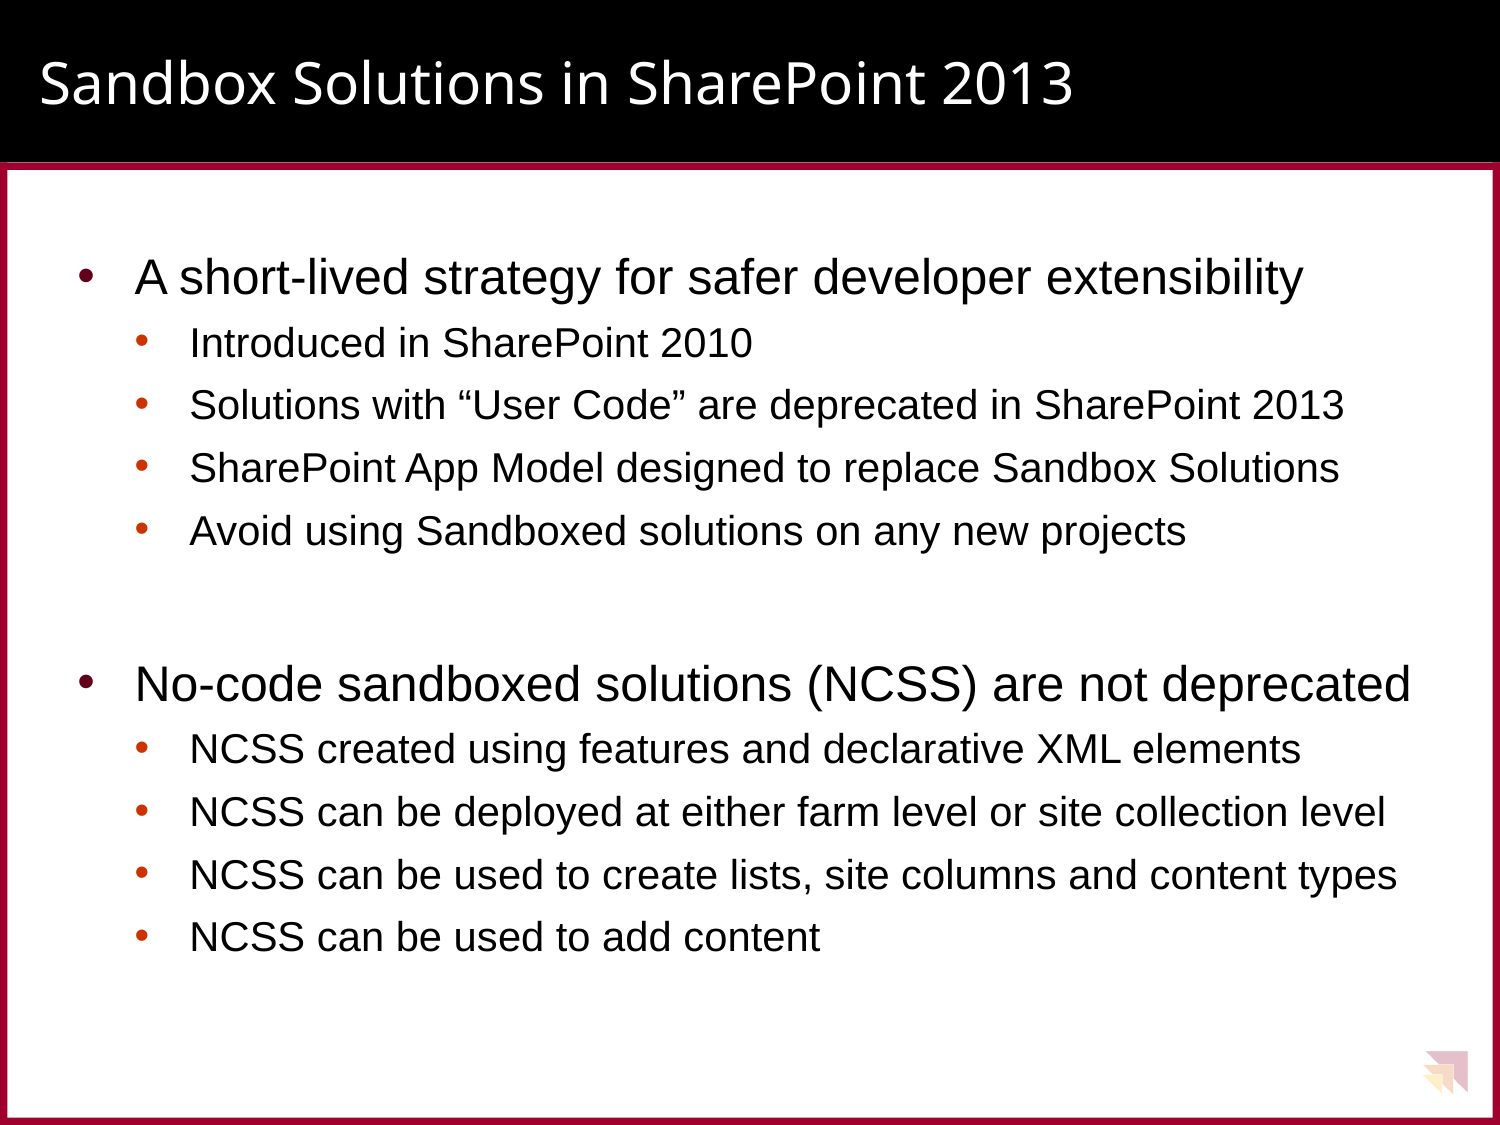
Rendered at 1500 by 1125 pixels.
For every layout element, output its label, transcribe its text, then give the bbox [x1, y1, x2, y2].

list A short-lived strategy for safer developer extensibility Introduced in SharePoint 2010 Solutions with “User Code” are deprecated in SharePoint 2013 SharePoint App Model designed to replace Sandbox Solutions Avoid using Sandboxed solutions on any new projects No-code sandboxed solutions (NCSS) are not deprecated NCSS created using features and declarative XML elements NCSS can be deployed at either farm level or site collection level NCSS can be used to create lists, site columns and content types NCSS can be used to add content [62, 237, 1438, 1088]
title Sandbox Solutions in SharePoint 2013 [24, 12, 1438, 150]
